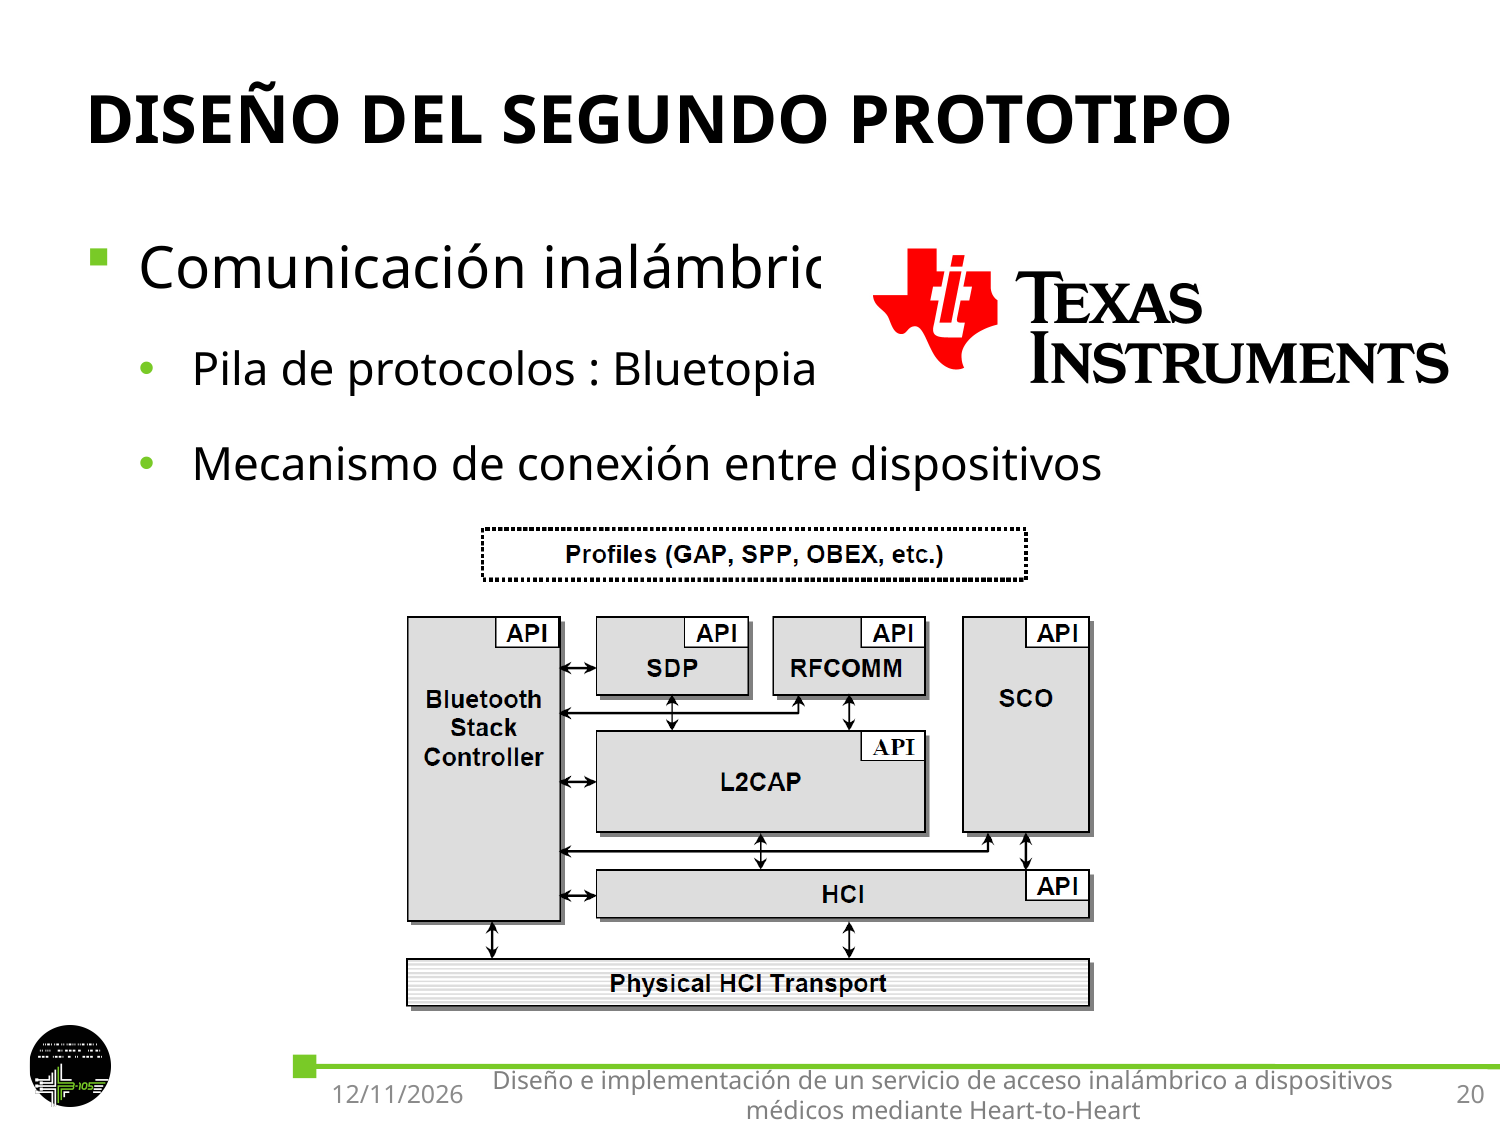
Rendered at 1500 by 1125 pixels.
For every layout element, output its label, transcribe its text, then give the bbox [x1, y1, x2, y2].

slide_number 20 [1422, 1065, 1500, 1125]
list Comunicación inalámbrica Pila de protocolos : Bluetopia Mecanismo de conexión entre dispositivos [70, 222, 1425, 1005]
title DISEÑO DEL SEGUNDO PROTOTIPO [70, 23, 1421, 211]
footer Diseño e implementación de un servicio de acceso inalámbrico a dispositivos médicos mediante Heart-to-Heart [469, 1065, 1418, 1125]
picture [371, 494, 1119, 1032]
picture [29, 1025, 111, 1107]
picture [821, 196, 1500, 436]
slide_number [316, 1065, 469, 1125]
